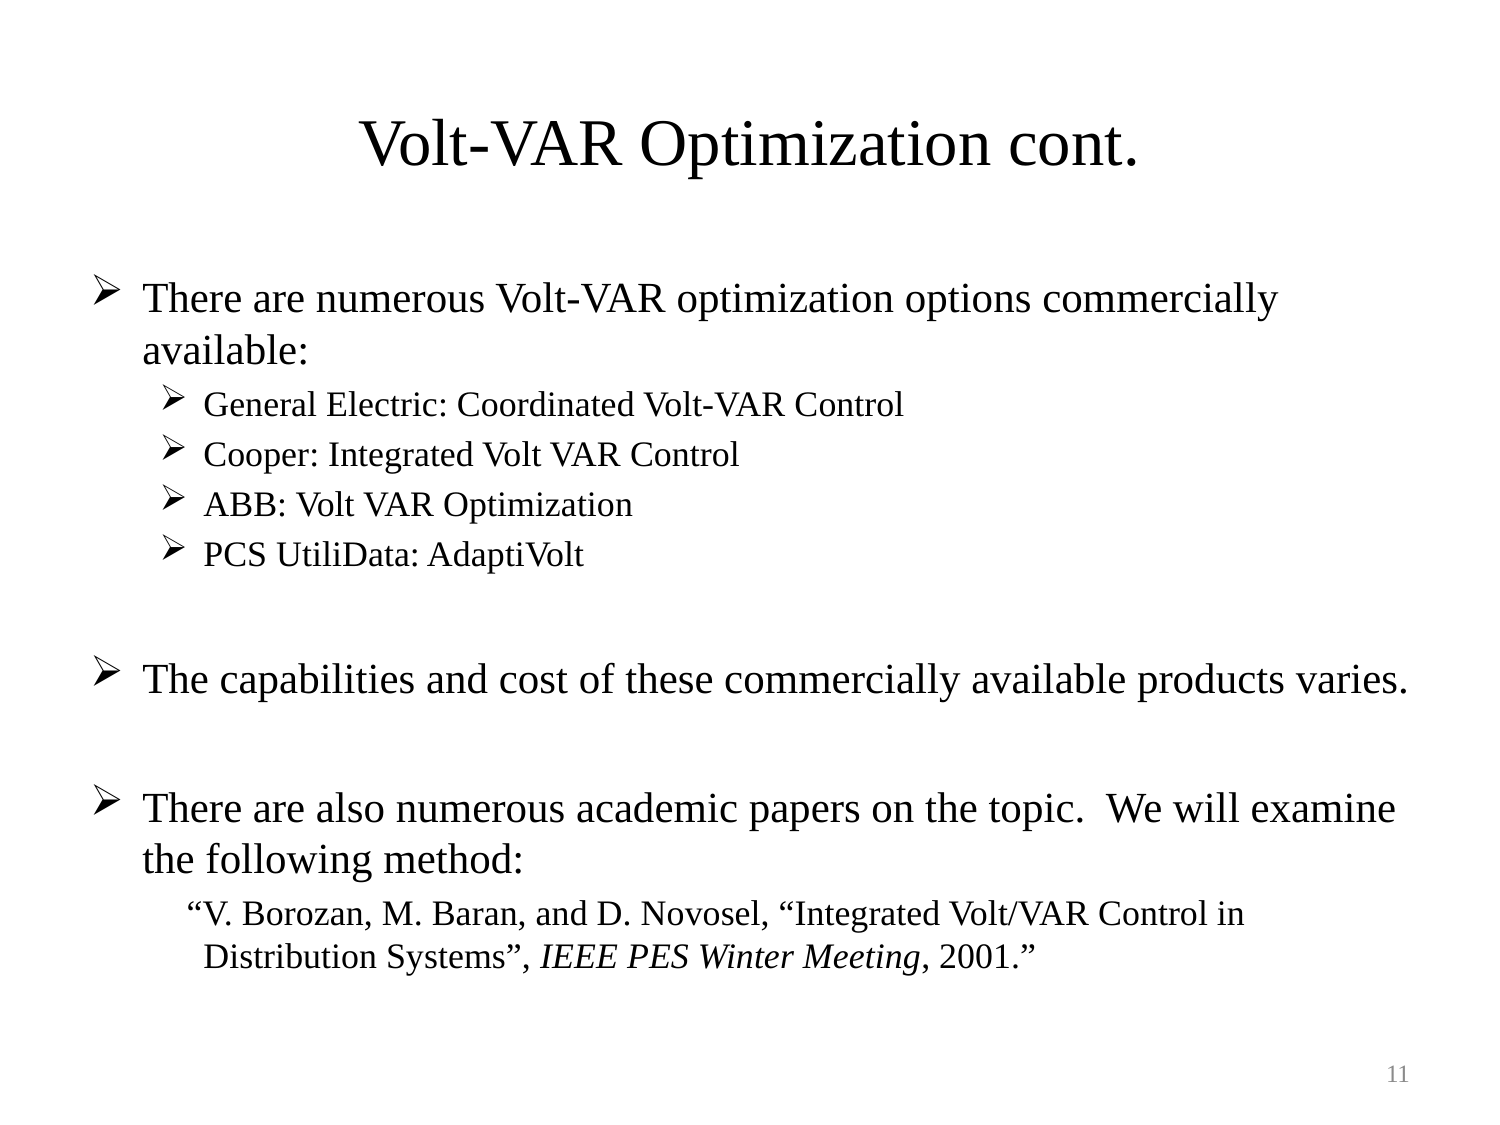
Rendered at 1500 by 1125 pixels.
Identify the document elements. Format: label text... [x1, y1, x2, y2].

title Volt-VAR Optimization cont. [75, 45, 1425, 233]
list There are numerous Volt-VAR optimization options commercially available: General Electric: Coordinated Volt-VAR Control Cooper: Integrated Volt VAR Control ABB: Volt VAR Optimization PCS UtiliData: AdaptiVolt The capabilities and cost of these commercially available products varies. There are also numerous academic papers on the topic. We will examine the following method: “V. Borozan, M. Baran, and D. Novosel, “Integrated Volt/VAR Control in Distribution Systems”, IEEE PES Winter Meeting, 2001.” [75, 262, 1425, 1005]
slide_number 11 [1074, 1042, 1425, 1103]
